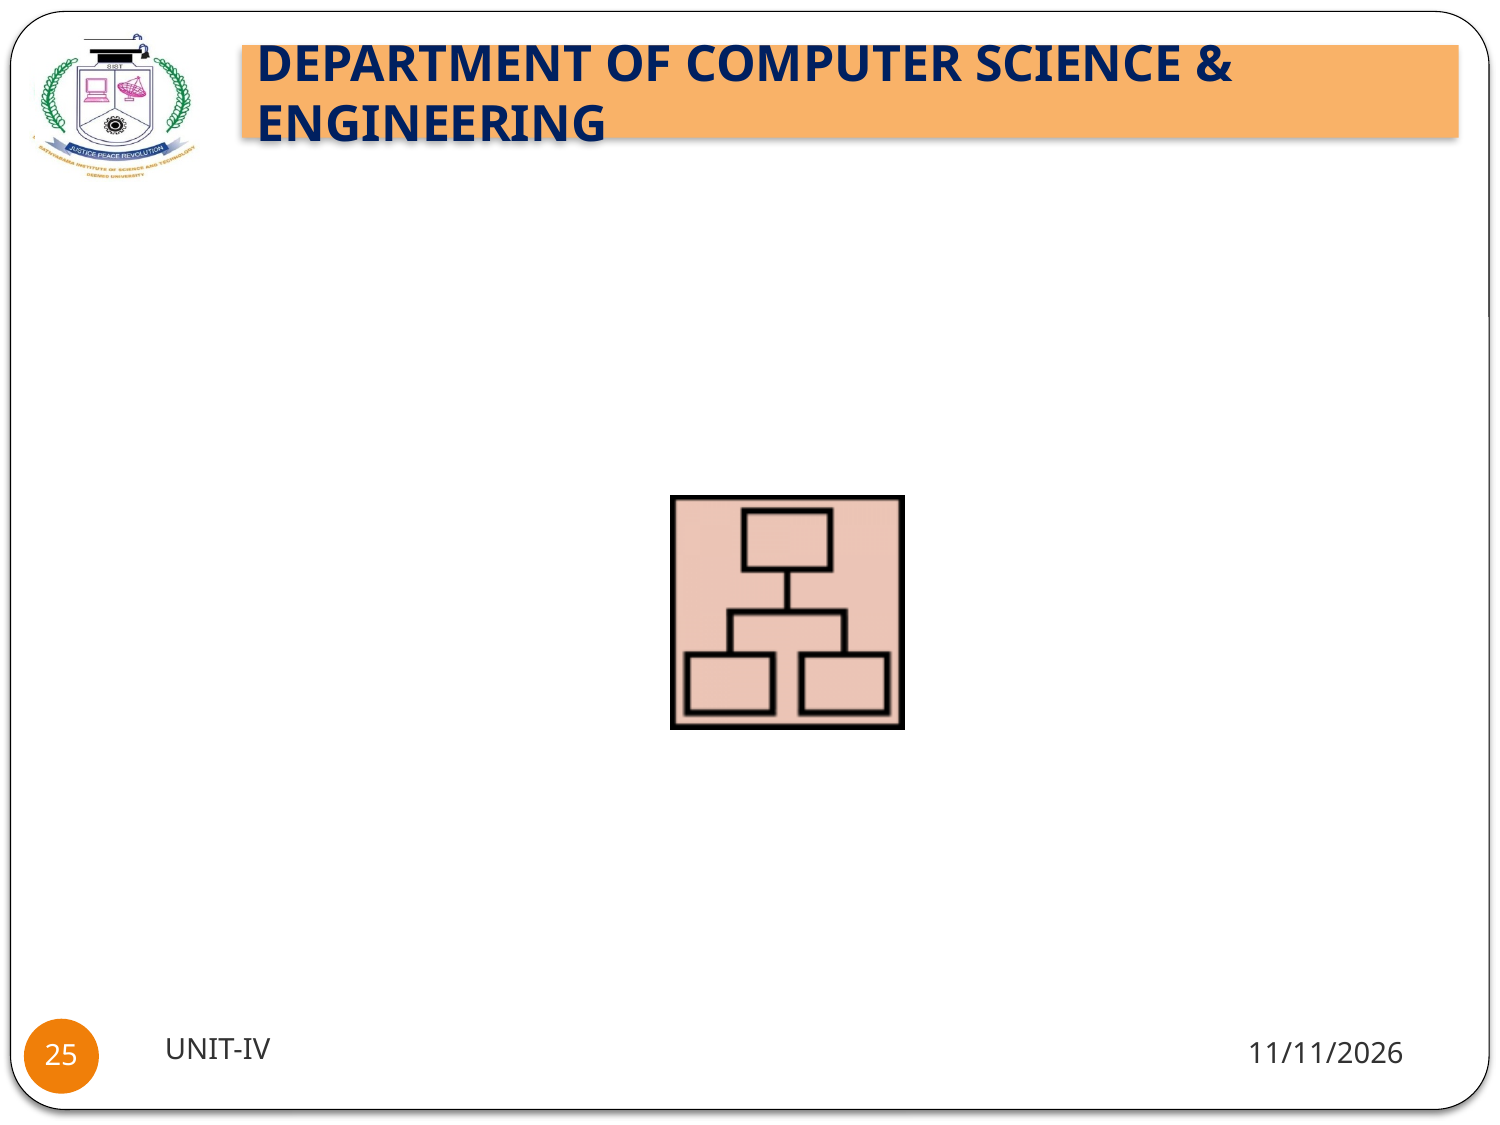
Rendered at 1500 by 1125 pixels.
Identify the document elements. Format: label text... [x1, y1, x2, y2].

footer UNIT-IV [150, 1012, 800, 1088]
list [670, 495, 905, 730]
picture [29, 30, 200, 198]
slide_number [1012, 1015, 1419, 1094]
slide_number 25 [23, 1018, 99, 1094]
